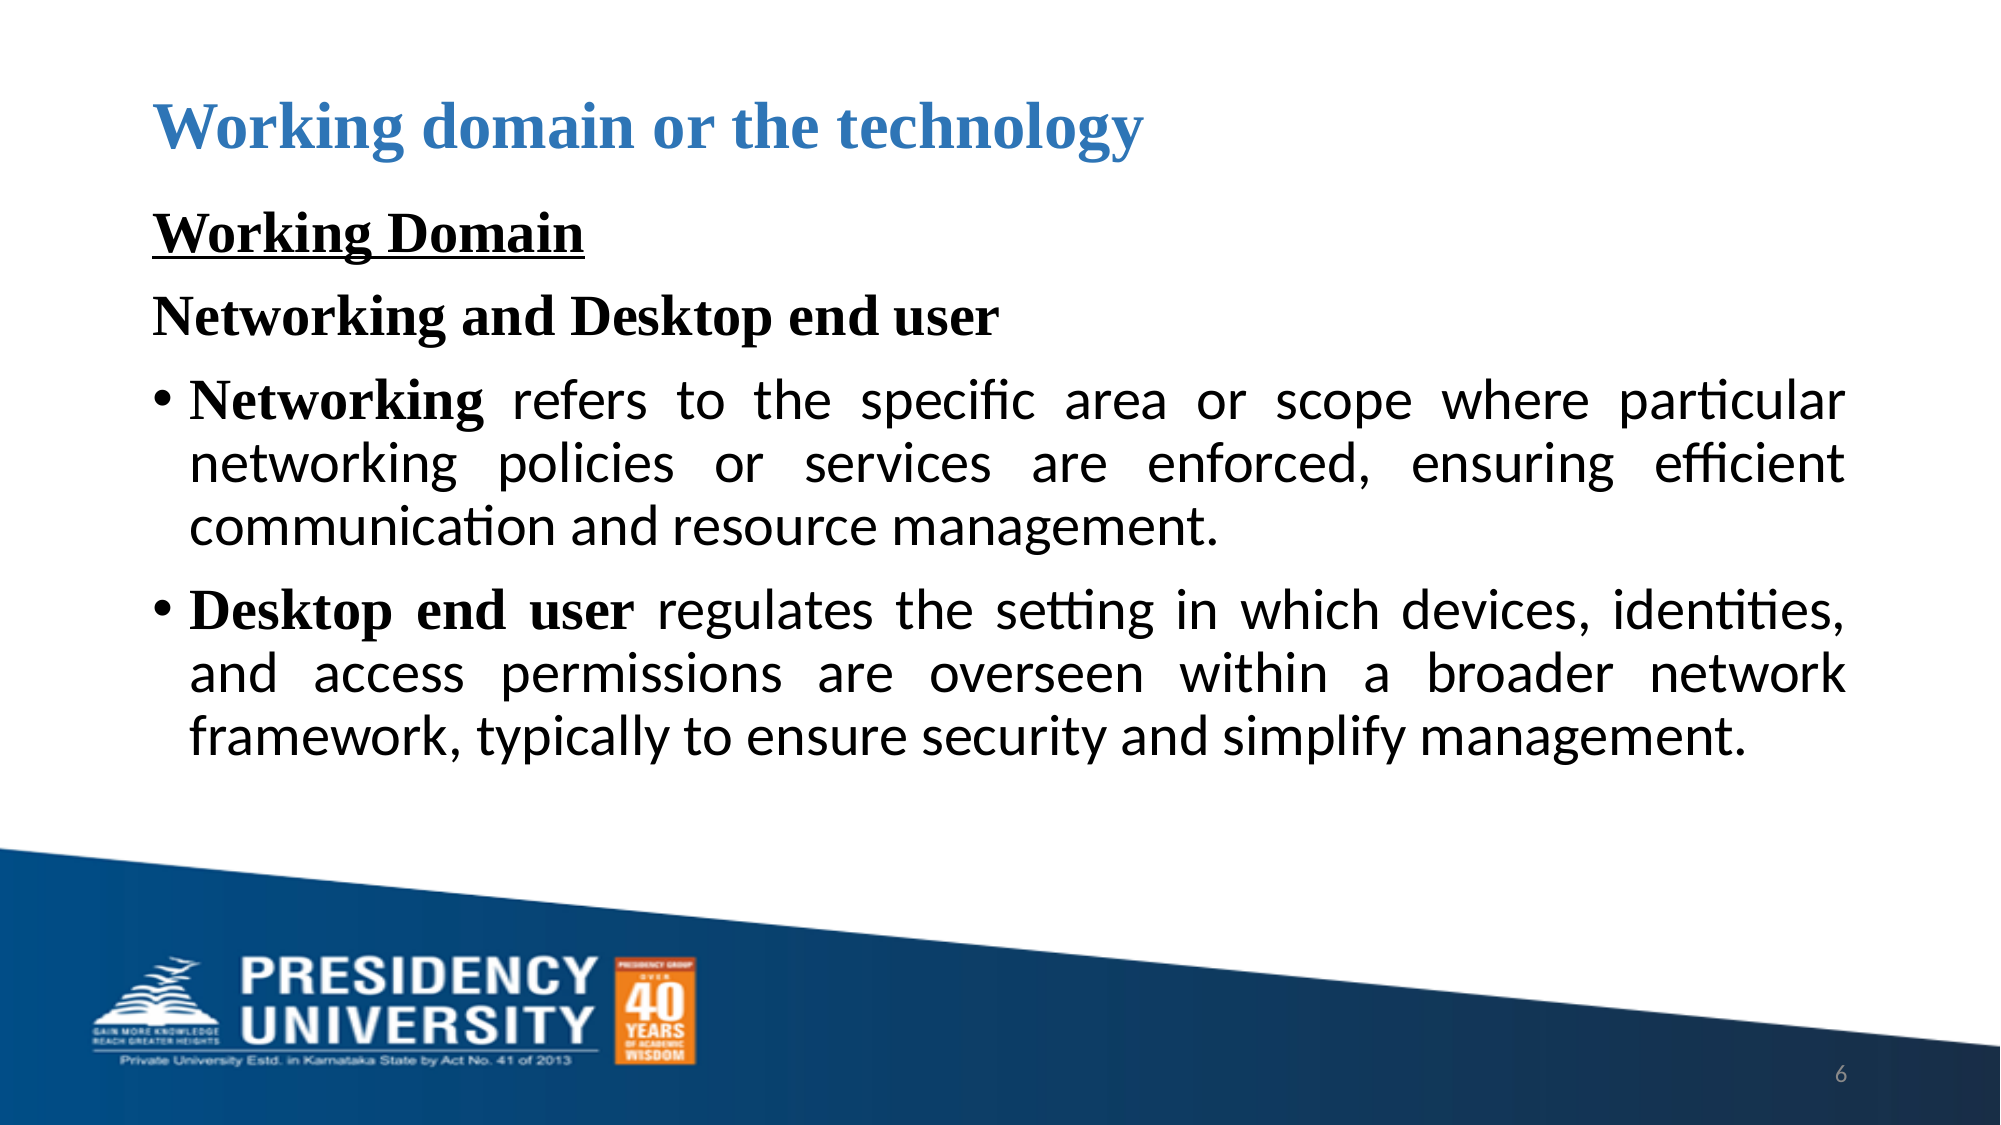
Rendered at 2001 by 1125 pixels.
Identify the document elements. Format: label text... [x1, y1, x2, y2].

picture [0, 845, 2000, 1125]
title Working domain or the technology [137, 59, 1863, 194]
list Working Domain Networking and Desktop end user Networking refers to the specific area or scope where particular networking policies or services are enforced, ensuring efficient communication and resource management. Desktop end user regulates the setting in which devices, identities, and access permissions are overseen within a broader network framework, typically to ensure security and simplify management. [137, 194, 1863, 864]
slide_number 6 [1412, 1042, 1863, 1103]
